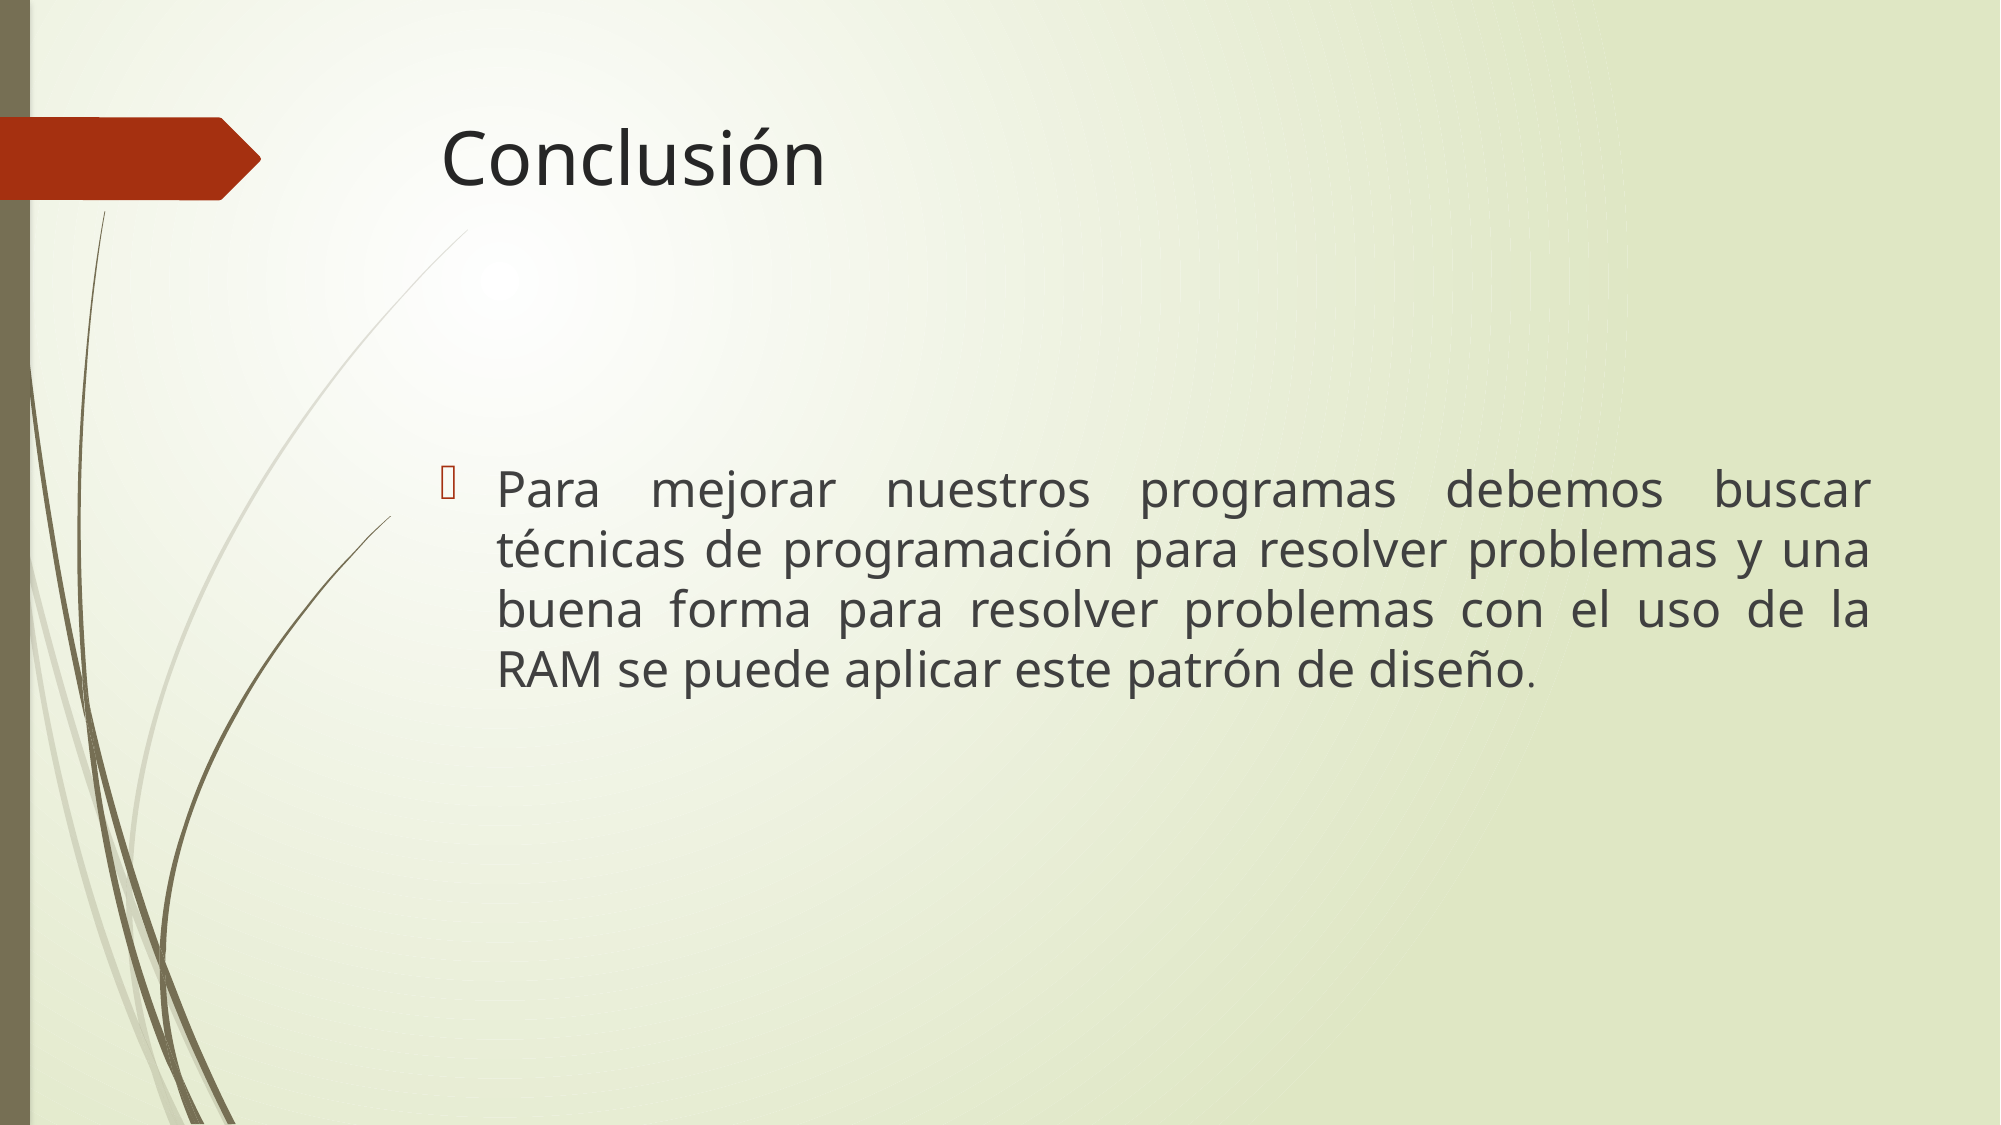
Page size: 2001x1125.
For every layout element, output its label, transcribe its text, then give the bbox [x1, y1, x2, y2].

title Conclusión [425, 102, 1888, 313]
list Para mejorar nuestros programas debemos buscar técnicas de programación para resolver problemas y una buena forma para resolver problemas con el uso de la RAM se puede aplicar este patrón de diseño. [424, 450, 1888, 1071]
